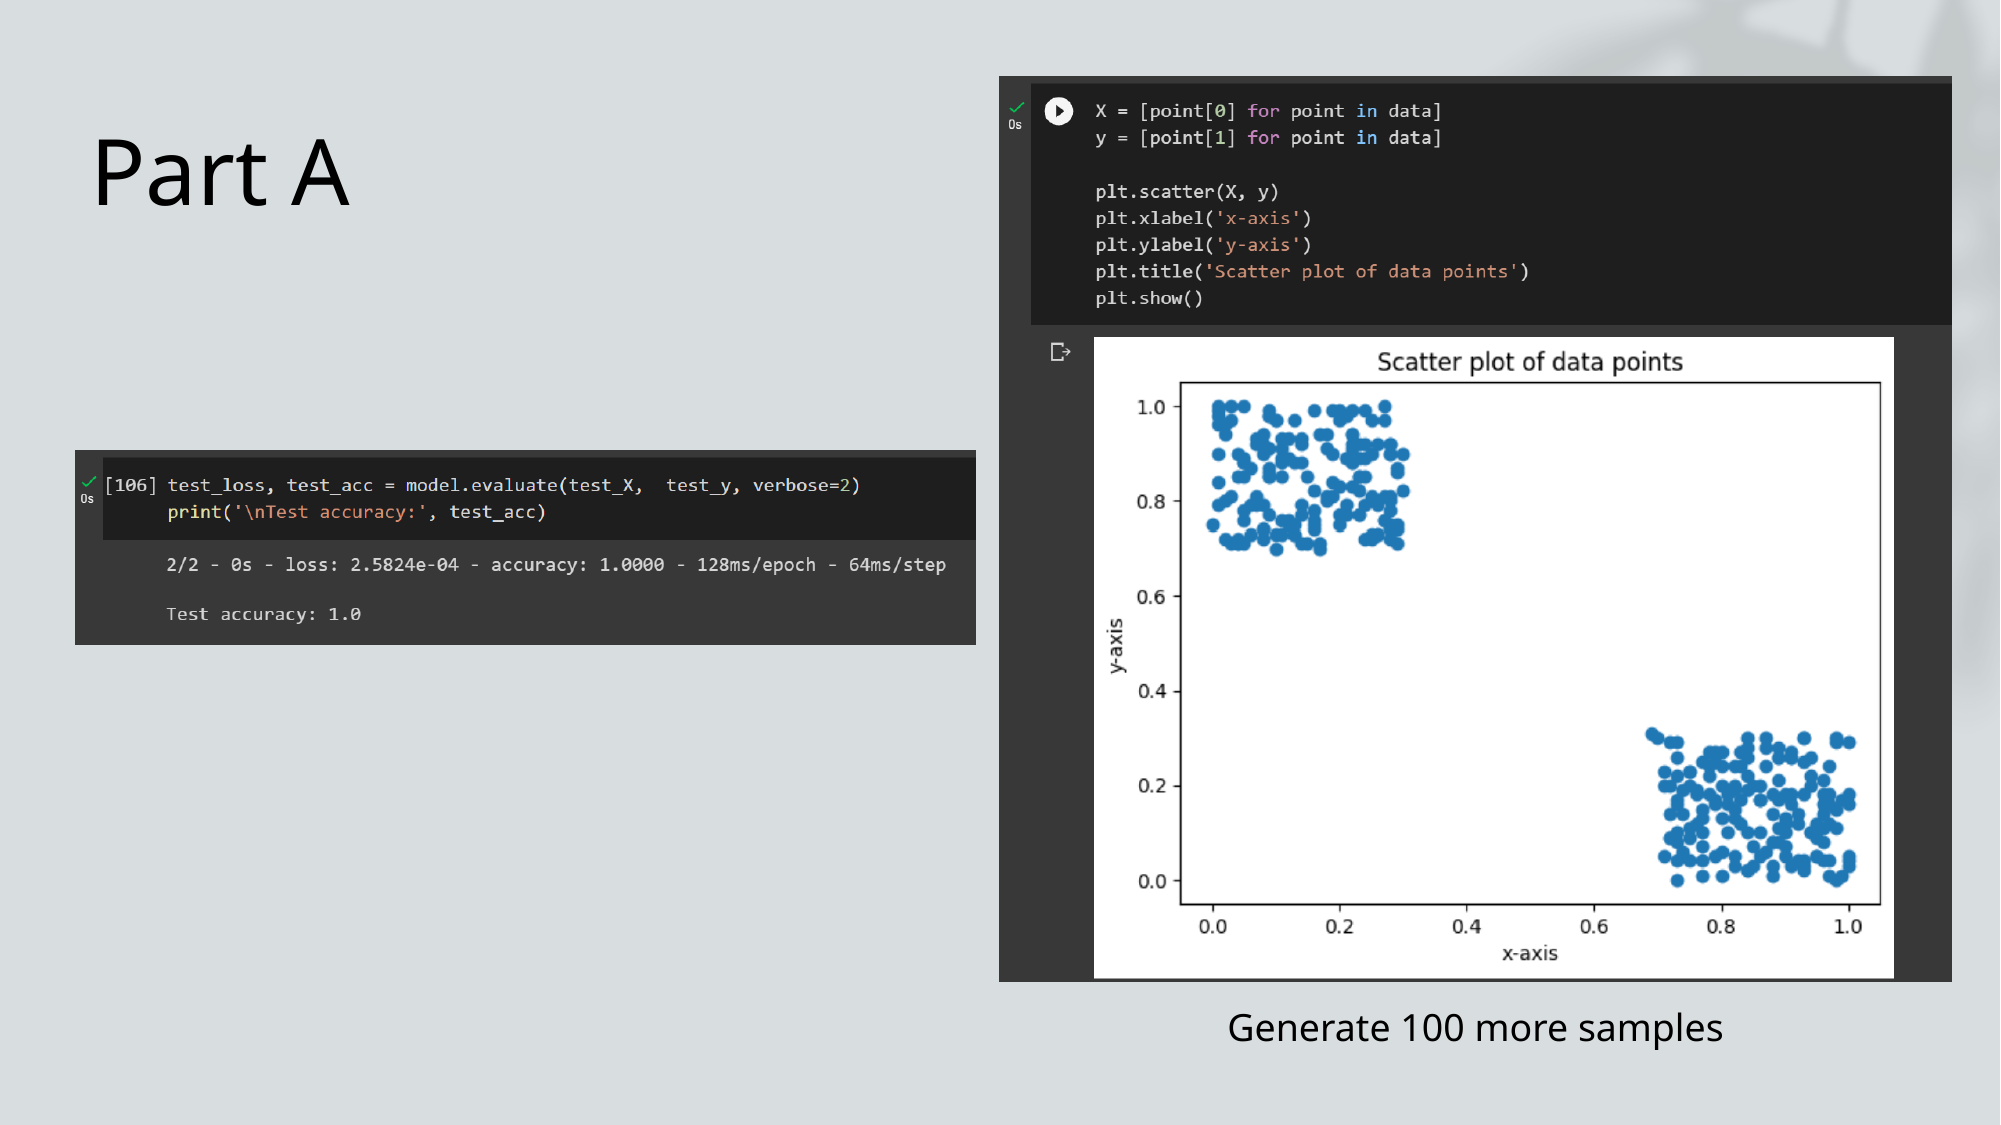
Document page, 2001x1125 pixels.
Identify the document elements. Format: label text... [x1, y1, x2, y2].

picture [999, 76, 1952, 982]
title Part A [75, 60, 1863, 278]
picture [75, 450, 976, 645]
text_box Generate 100 more samples [1110, 997, 1842, 1057]
